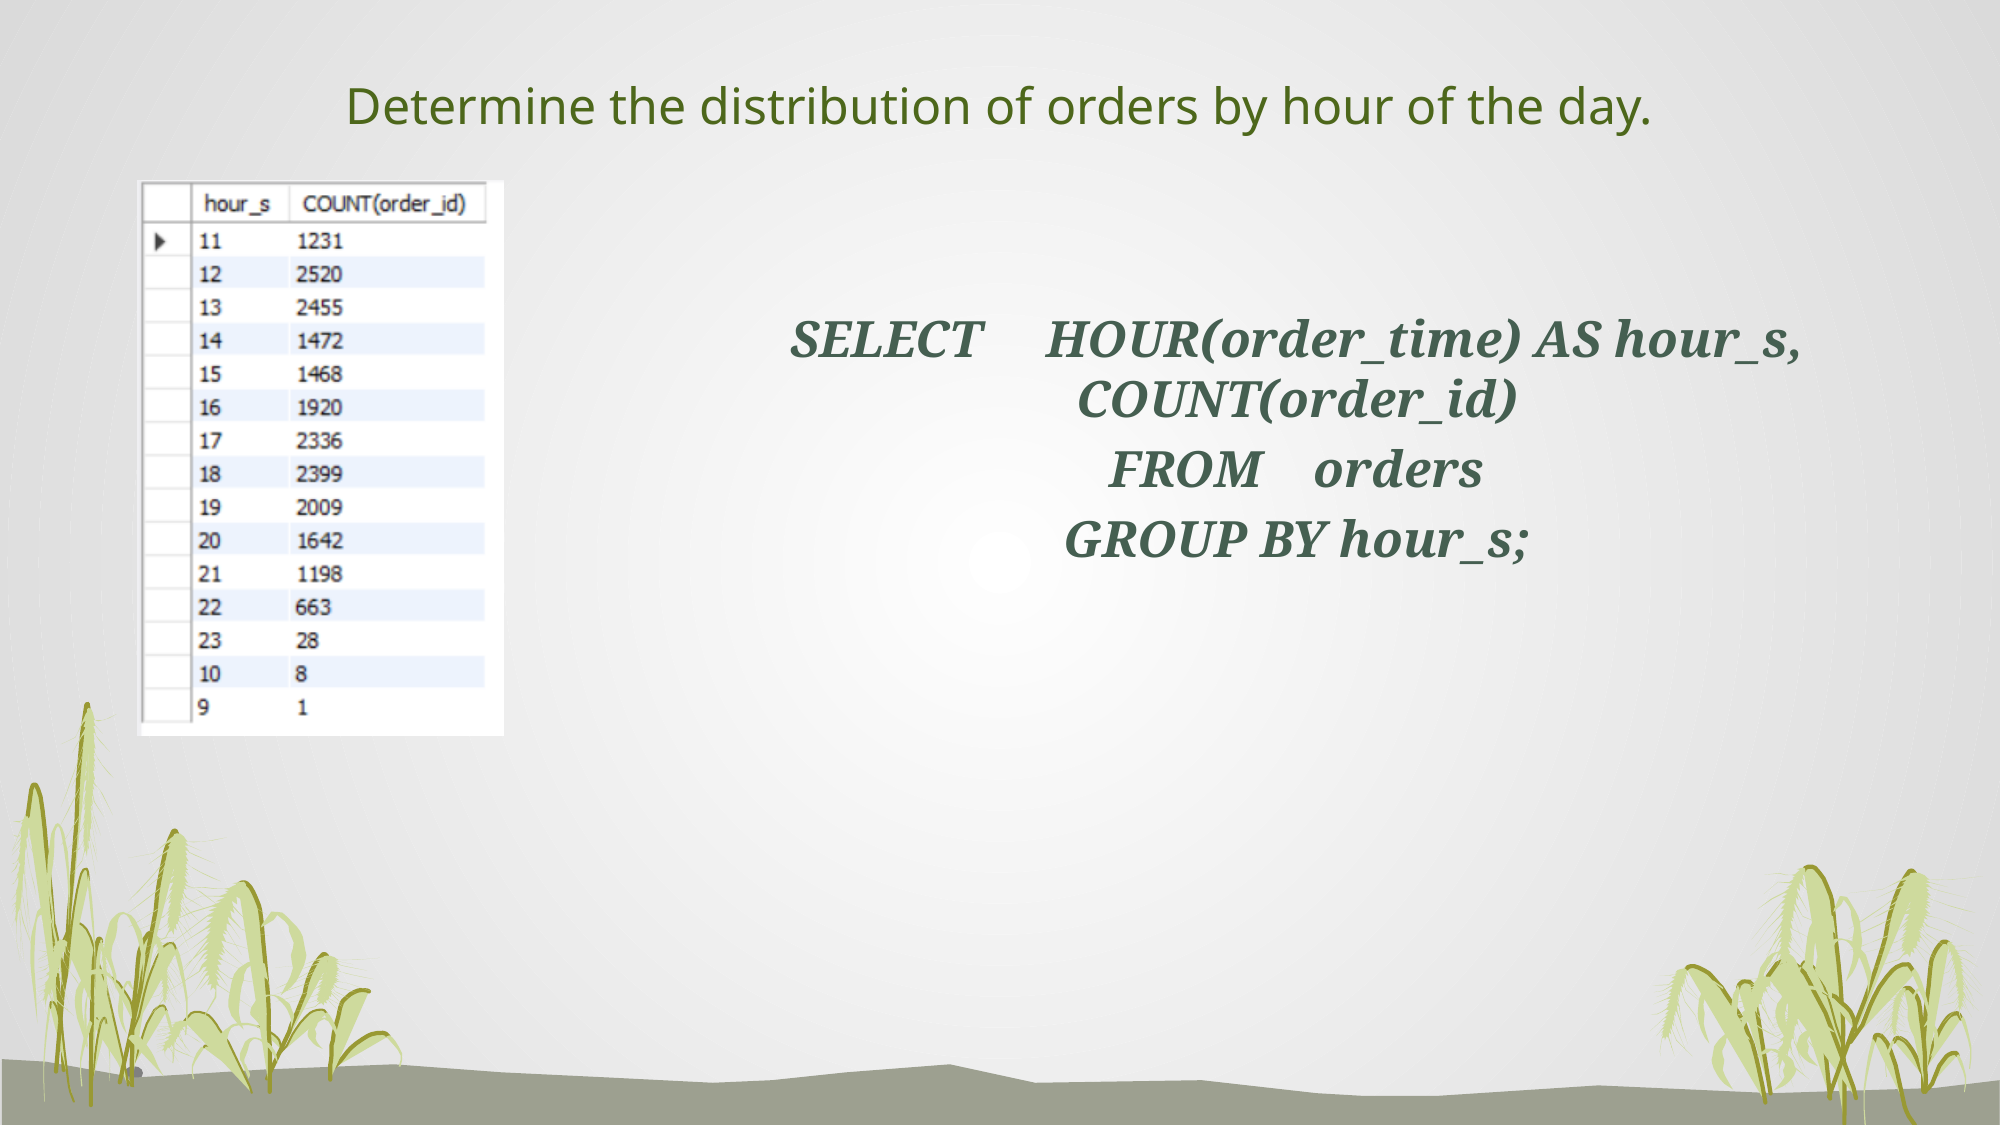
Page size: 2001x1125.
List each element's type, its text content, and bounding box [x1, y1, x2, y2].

title Determine the distribution of orders by hour of the day. [99, 0, 1900, 263]
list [137, 180, 504, 736]
list SELECT HOUR(order_time) AS hour_s, COUNT(order_id) FROM orders GROUP BY hour_s; [694, 299, 1900, 863]
